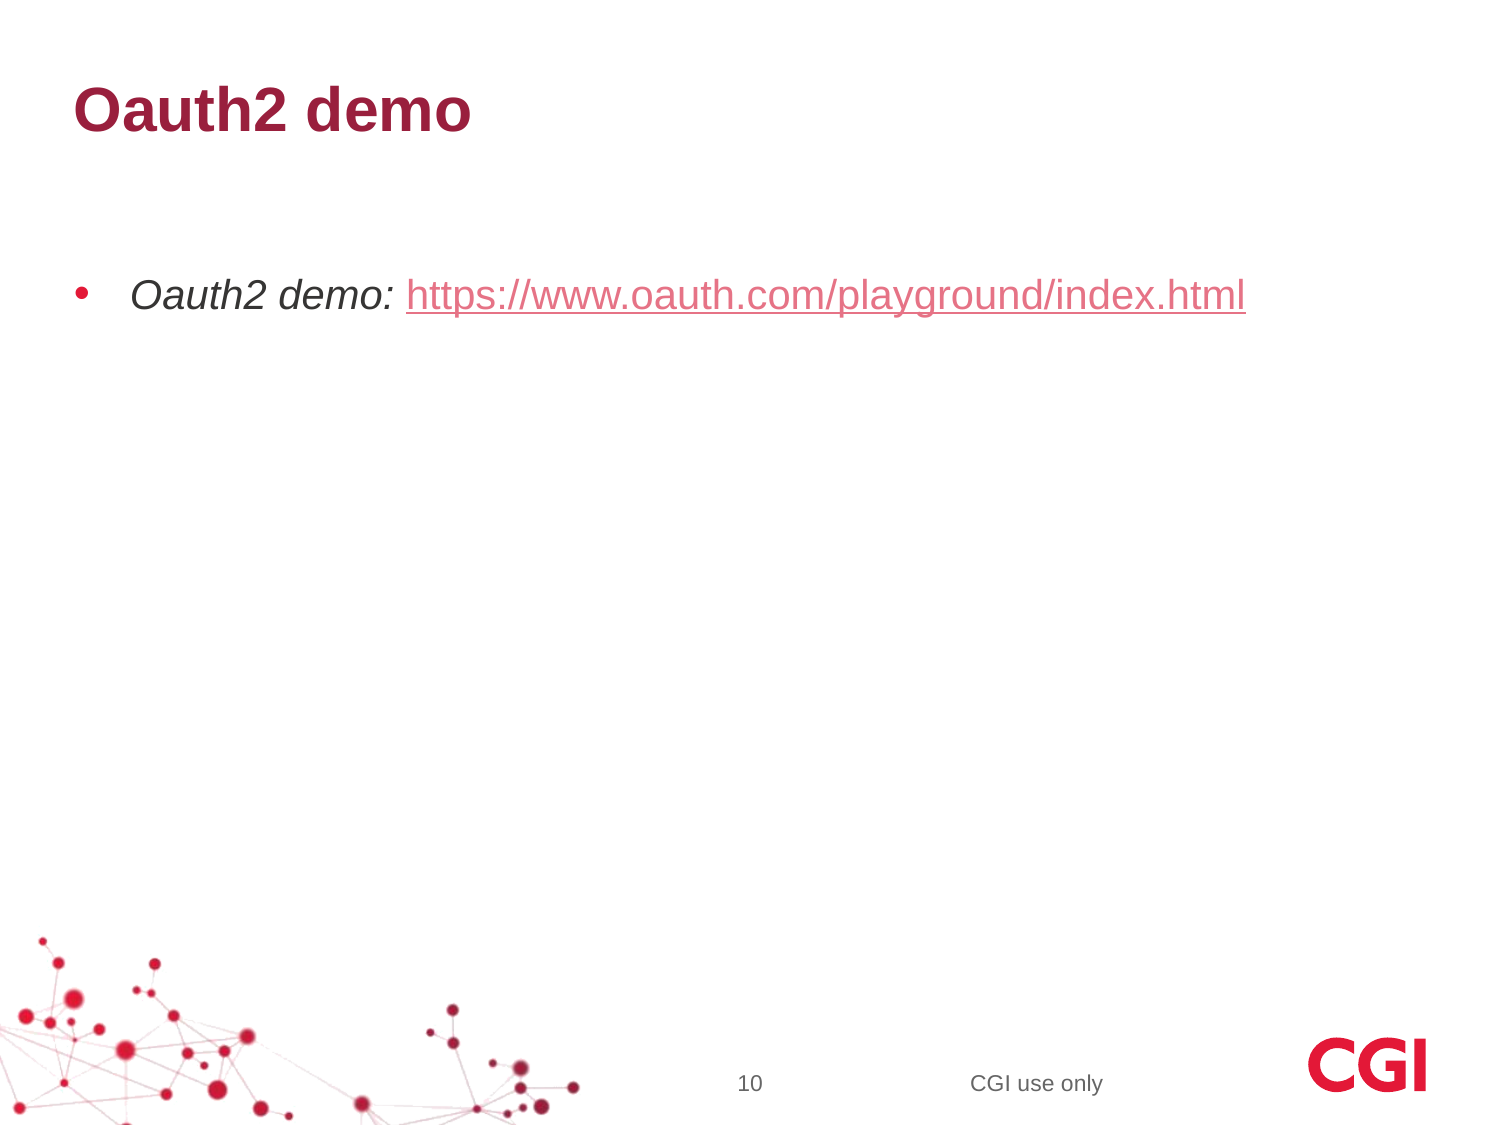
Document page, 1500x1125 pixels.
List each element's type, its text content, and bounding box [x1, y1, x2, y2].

list Oauth2 demo: https://www.oauth.com/playground/index.html [73, 207, 1428, 1010]
title Oauth2 demo [73, 30, 1425, 182]
slide_number 10 [686, 1068, 814, 1109]
picture [0, 908, 623, 1125]
